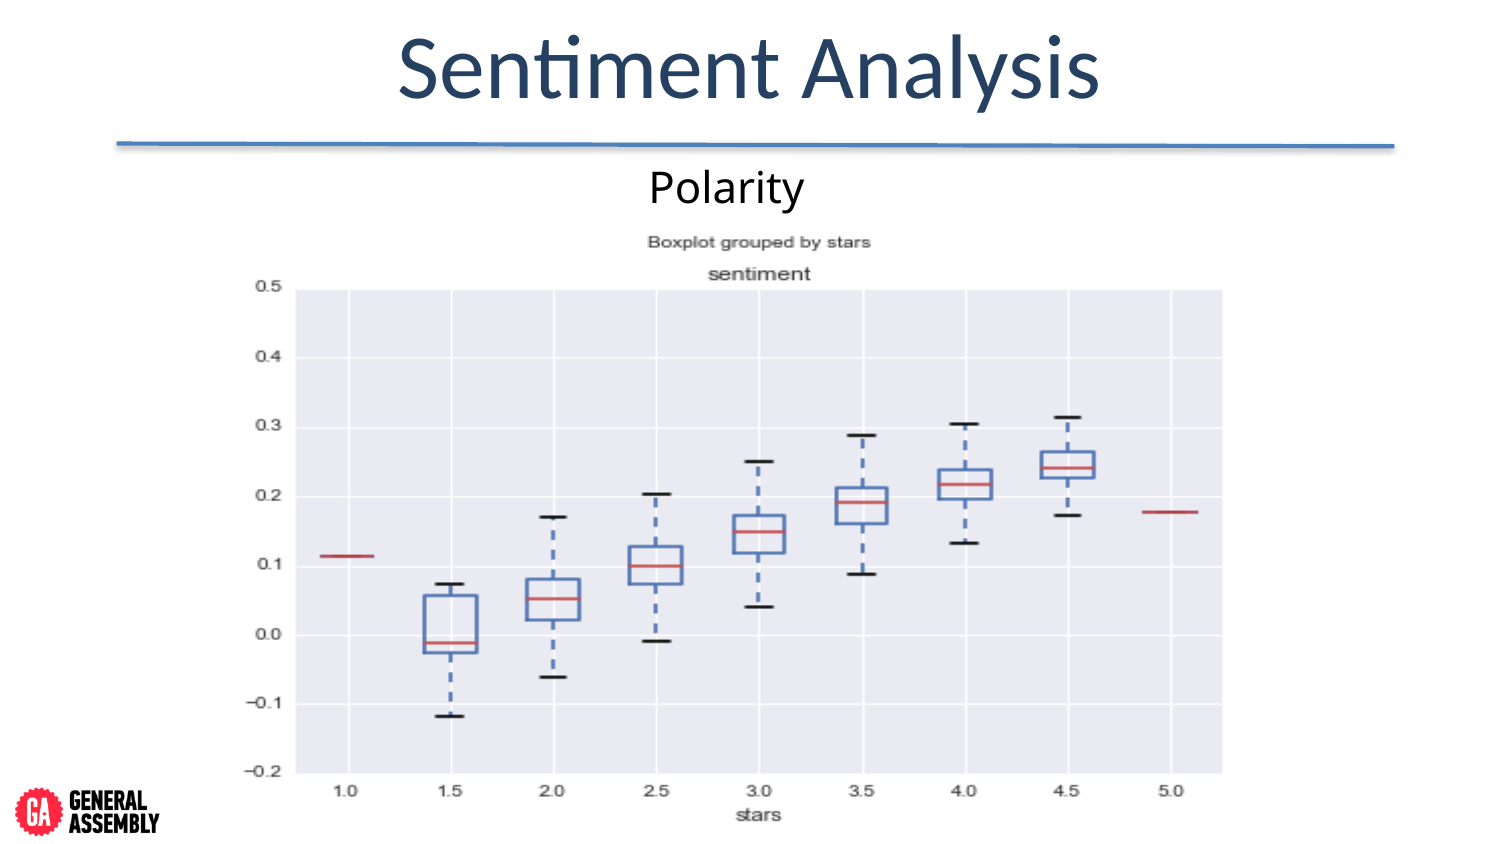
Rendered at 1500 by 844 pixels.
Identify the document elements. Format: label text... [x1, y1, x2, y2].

picture [229, 225, 1235, 836]
picture [2, 786, 171, 837]
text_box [116, 143, 1395, 147]
text_box Polarity [478, 155, 975, 221]
text_box Sentiment Analysis [103, 0, 1397, 171]
